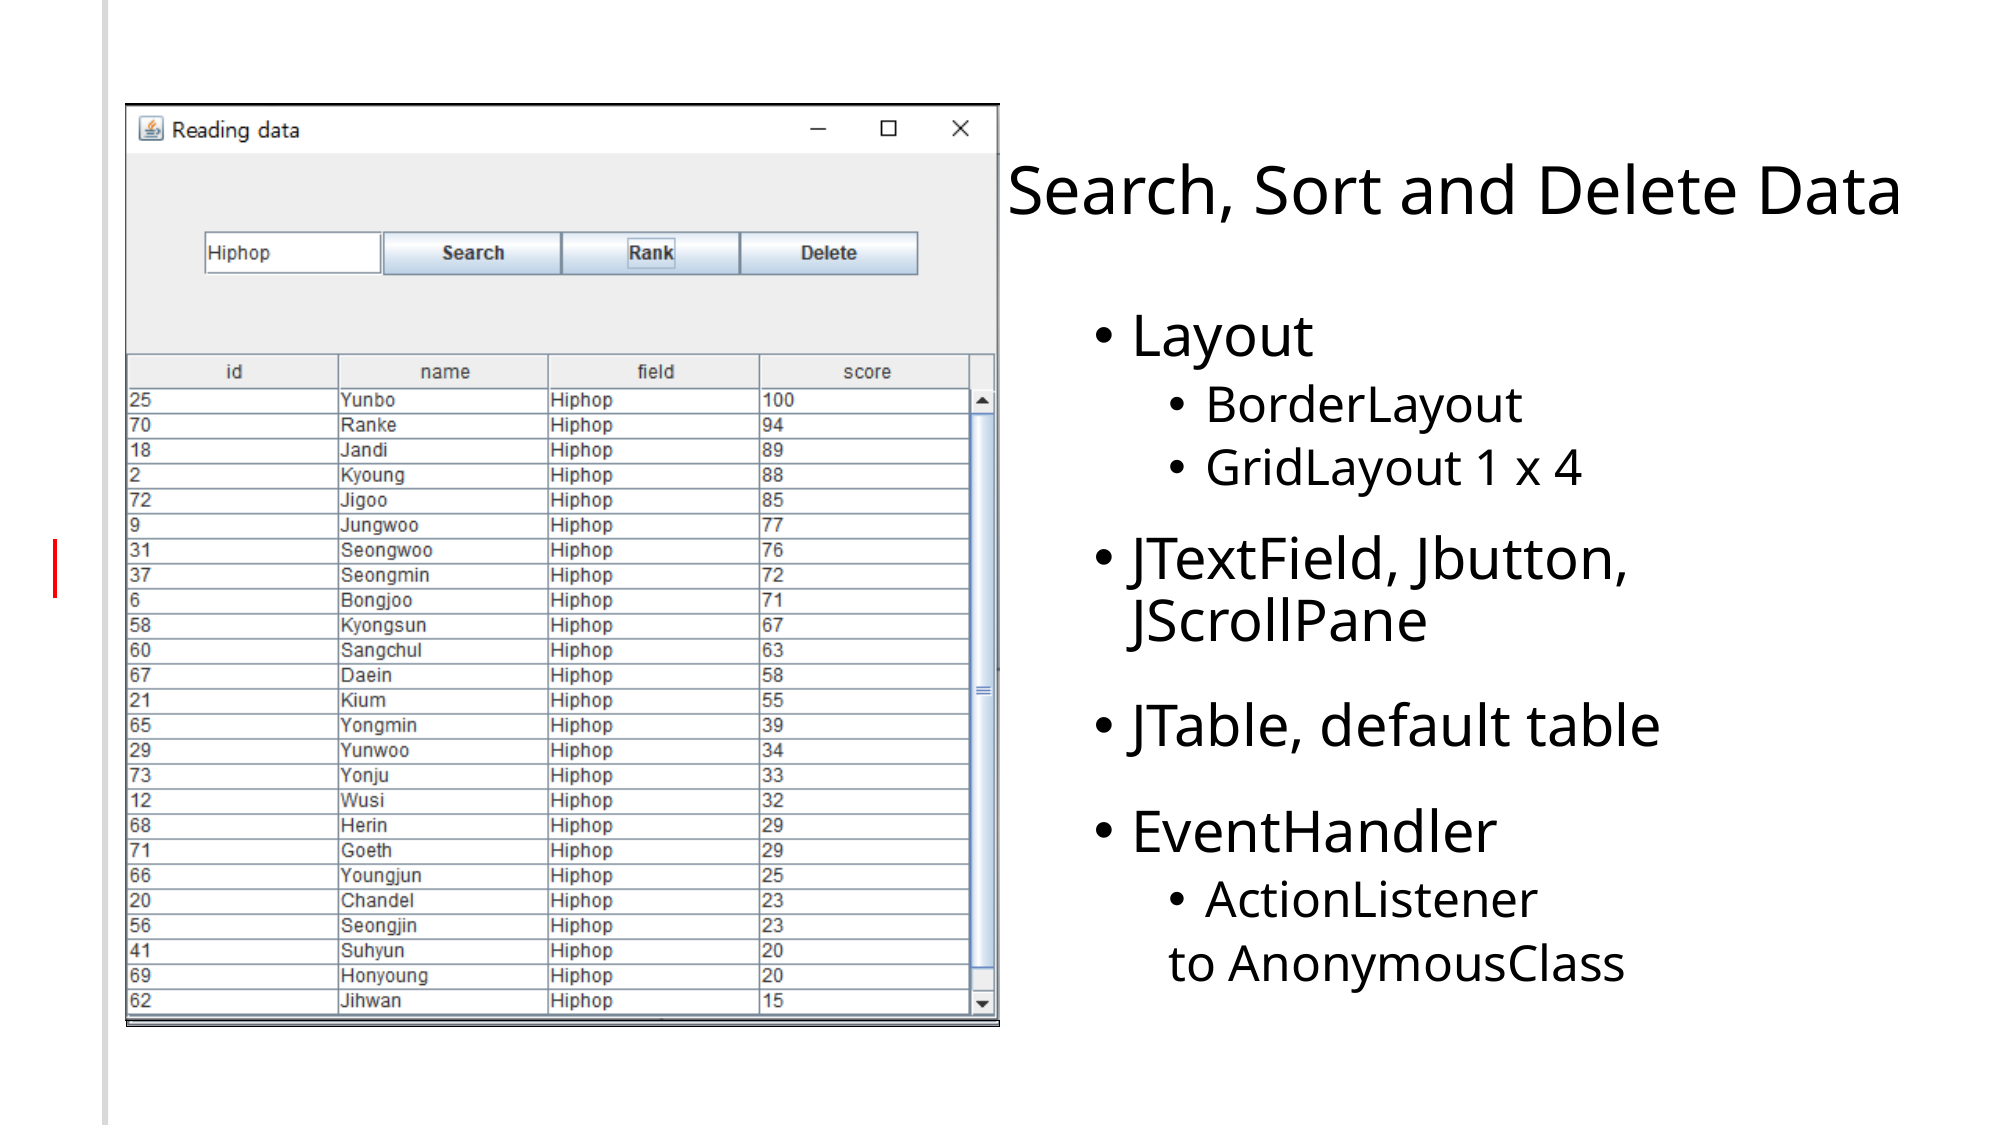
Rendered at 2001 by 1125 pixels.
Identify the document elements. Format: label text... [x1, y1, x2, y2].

picture [124, 103, 1001, 1028]
text_box [101, 0, 109, 1125]
text_box Layout BorderLayout GridLayout 1 x 4 JTextField, Jbutton, JScrollPane JTable, default table EventHandler ActionListener to AnonymousClass [1079, 299, 1916, 1014]
text_box Search, Sort and Delete Data [1001, 140, 1928, 235]
